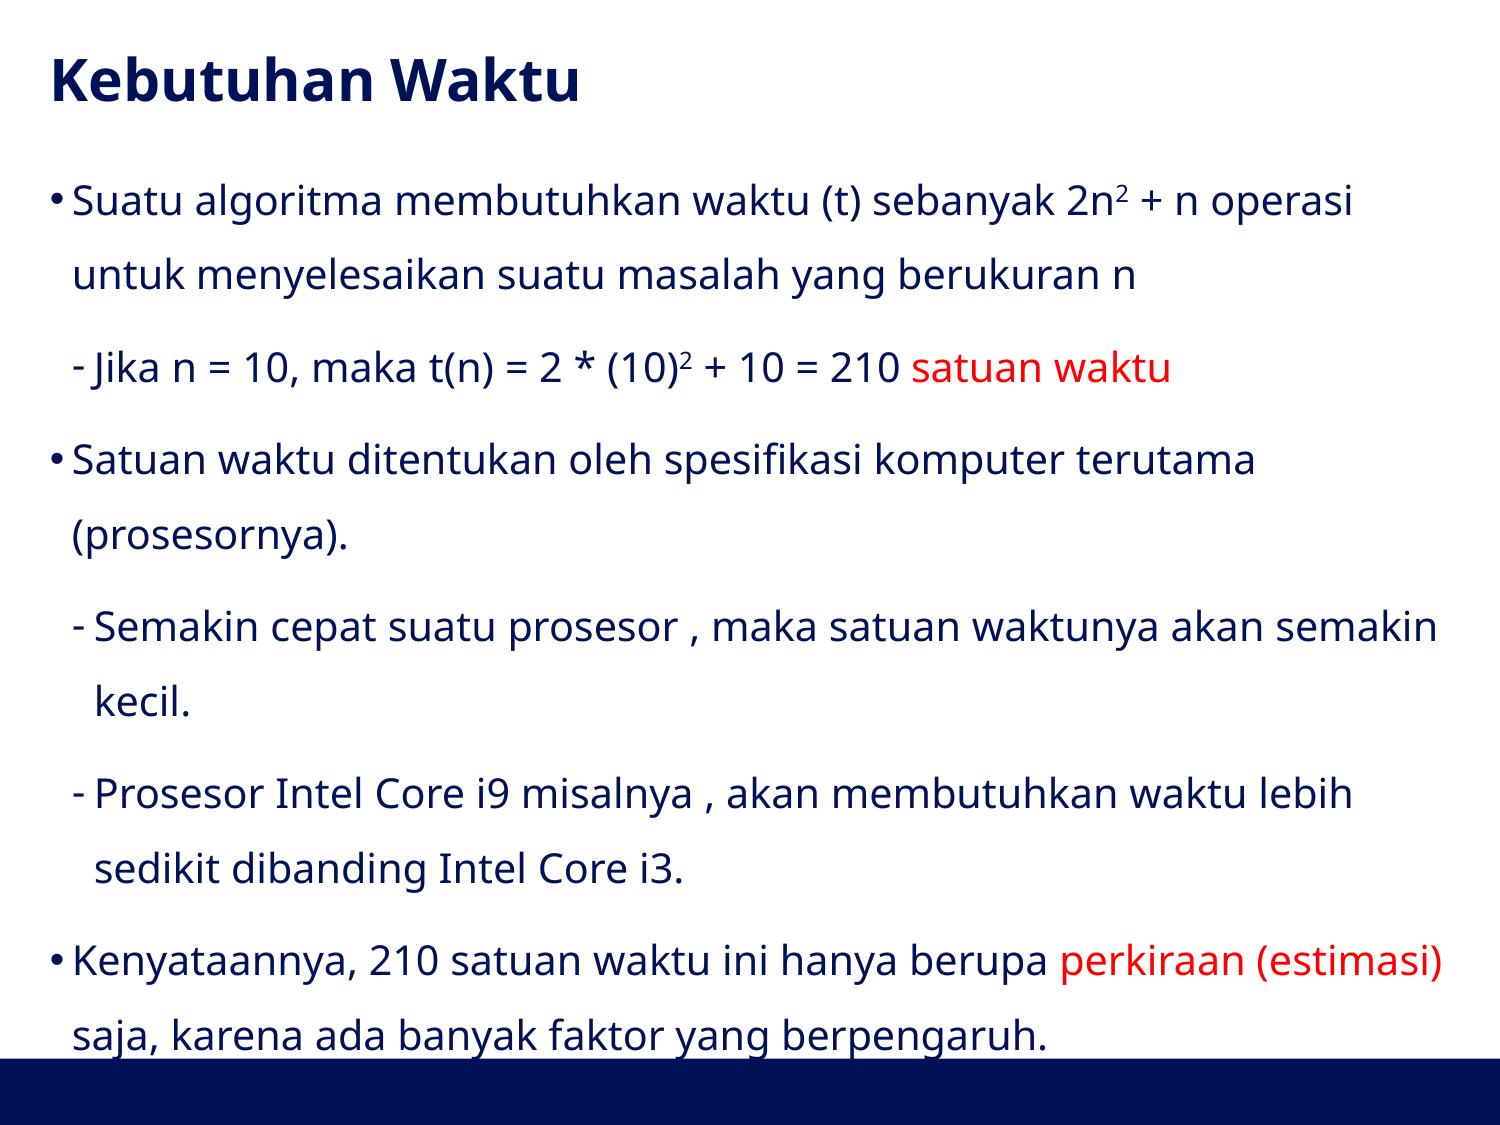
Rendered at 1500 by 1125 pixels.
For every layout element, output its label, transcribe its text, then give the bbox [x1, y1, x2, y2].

list Suatu algoritma membutuhkan waktu (t) sebanyak 2n2 + n operasi untuk menyelesaikan suatu masalah yang berukuran n Jika n = 10, maka t(n) = 2 * (10)2 + 10 = 210 satuan waktu Satuan waktu ditentukan oleh spesifikasi komputer terutama (prosesornya). Semakin cepat suatu prosesor , maka satuan waktunya akan semakin kecil. Prosesor Intel Core i9 misalnya , akan membutuhkan waktu lebih sedikit dibanding Intel Core i3. Kenyataannya, 210 satuan waktu ini hanya berupa perkiraan (estimasi) saja, karena ada banyak faktor yang berpengaruh. [49, 149, 1451, 1059]
title Kebutuhan Waktu [49, 42, 1451, 114]
